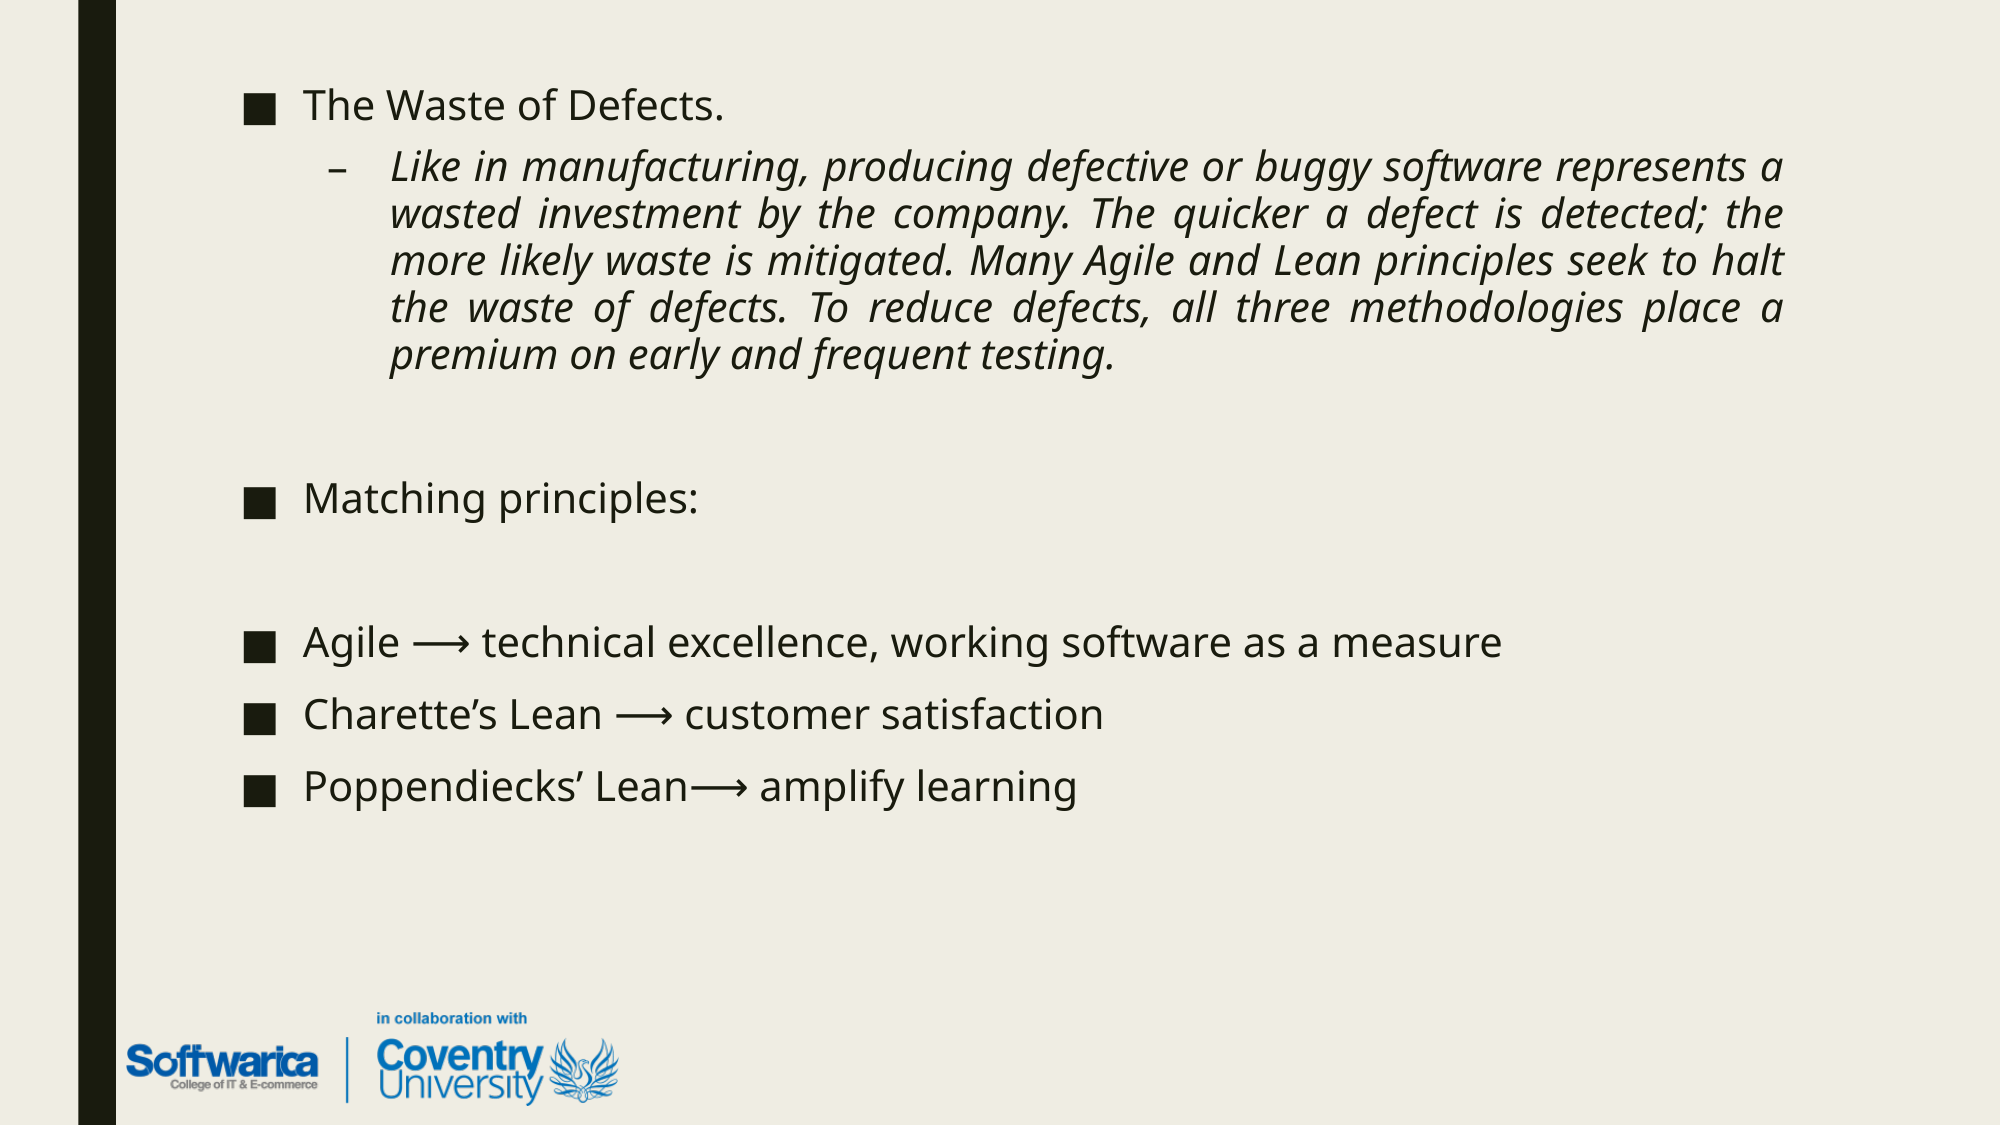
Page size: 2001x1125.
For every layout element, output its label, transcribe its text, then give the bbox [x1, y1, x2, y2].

picture [126, 1012, 619, 1106]
list The Waste of Defects. Like in manufacturing, producing defective or buggy software represents a wasted investment by the company. The quicker a defect is detected; the more likely waste is mitigated. Many Agile and Lean principles seek to halt the waste of defects. To reduce defects, all three methodologies place a premium on early and frequent testing. Matching principles: Agile ⟶ technical excellence, working software as a measure Charette’s Lean ⟶ customer satisfaction Poppendiecks’ Lean⟶ amplify learning [225, 75, 1800, 963]
